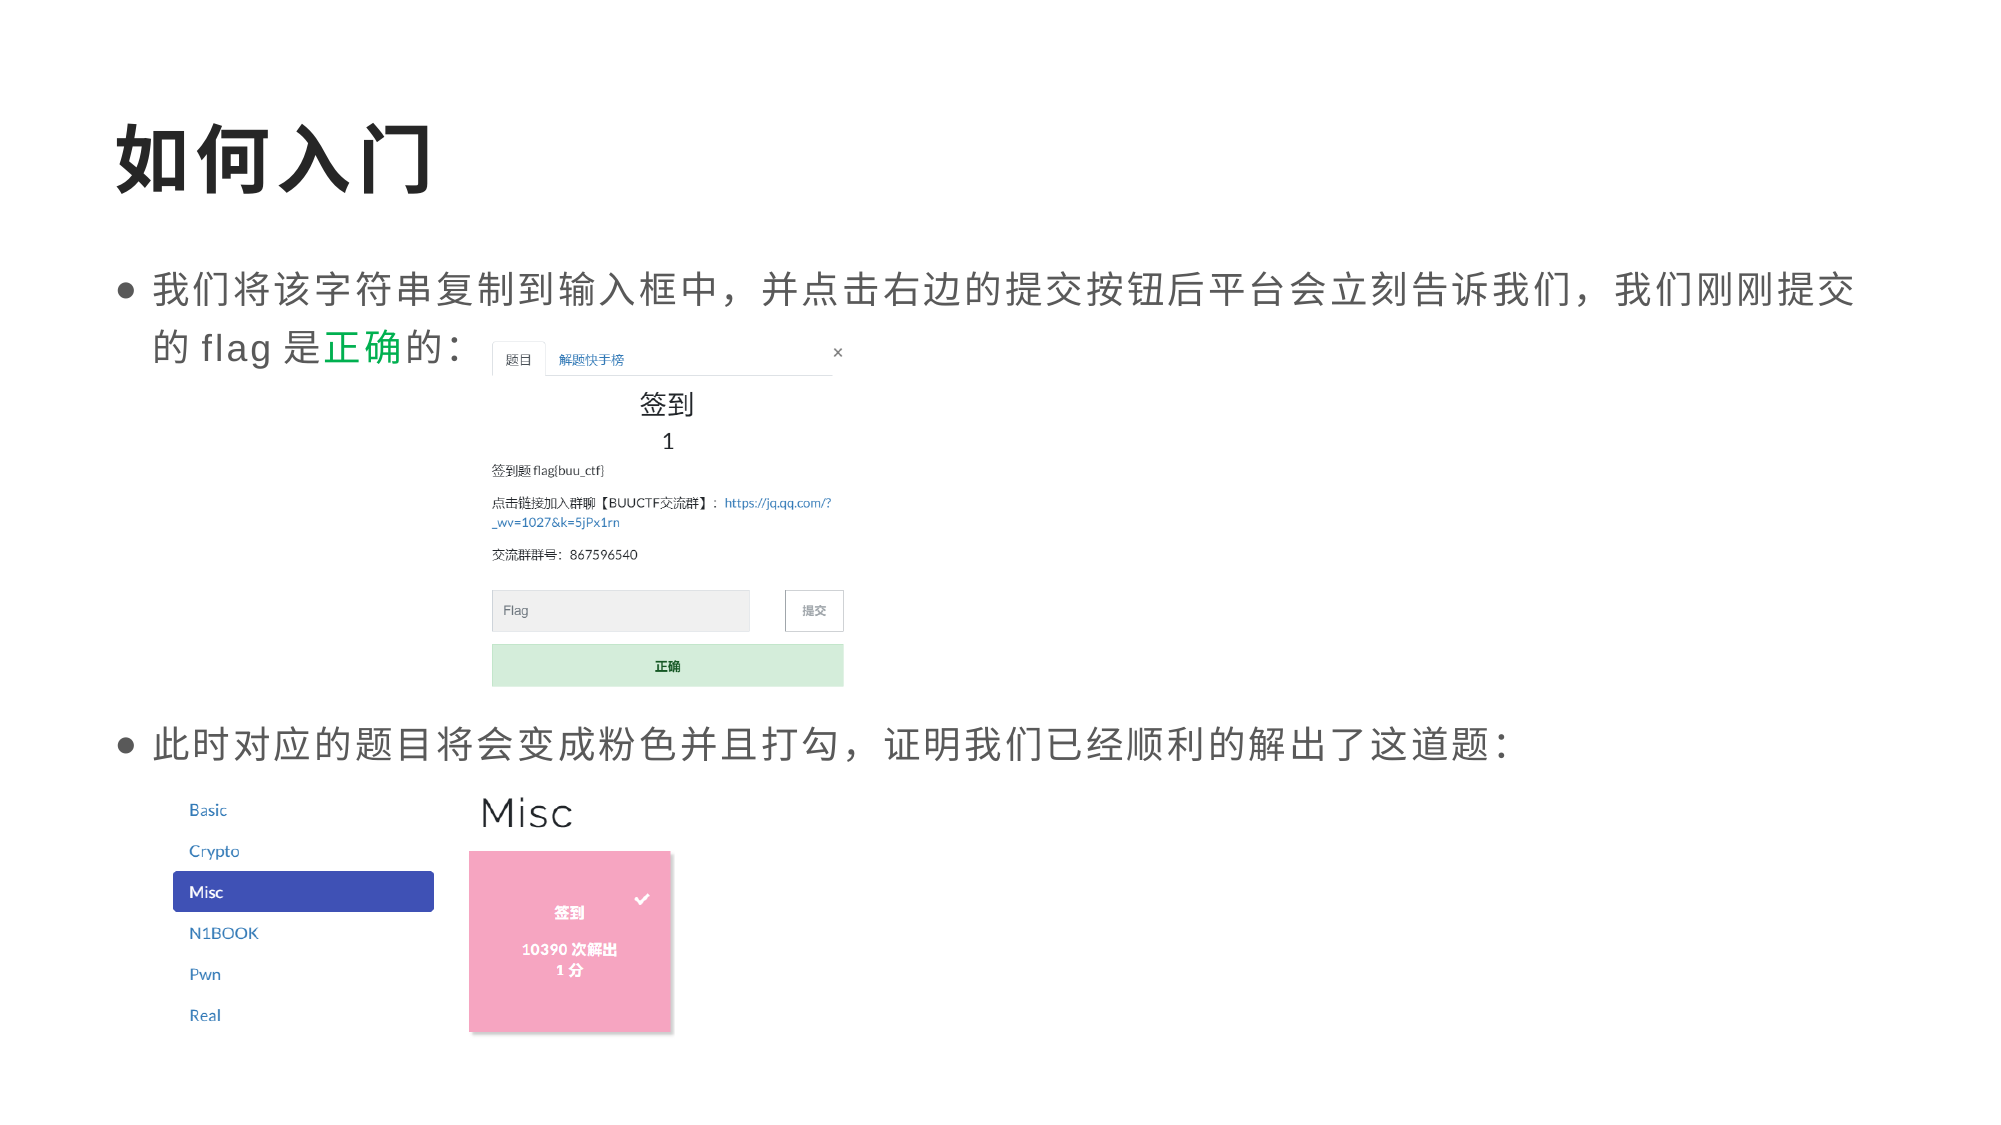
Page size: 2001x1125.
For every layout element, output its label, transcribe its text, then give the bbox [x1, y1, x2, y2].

picture [157, 790, 675, 1039]
title 如何入门 [99, 99, 1900, 216]
list 我们将该字符串复制到输入框中，并点击右边的提交按钮后平台会立刻告诉我们，我们刚刚提交的flag是正确的： 此时对应的题目将会变成粉色并且打勾，证明我们已经顺利的解出了这道题： [99, 244, 1900, 1026]
picture [475, 325, 862, 714]
